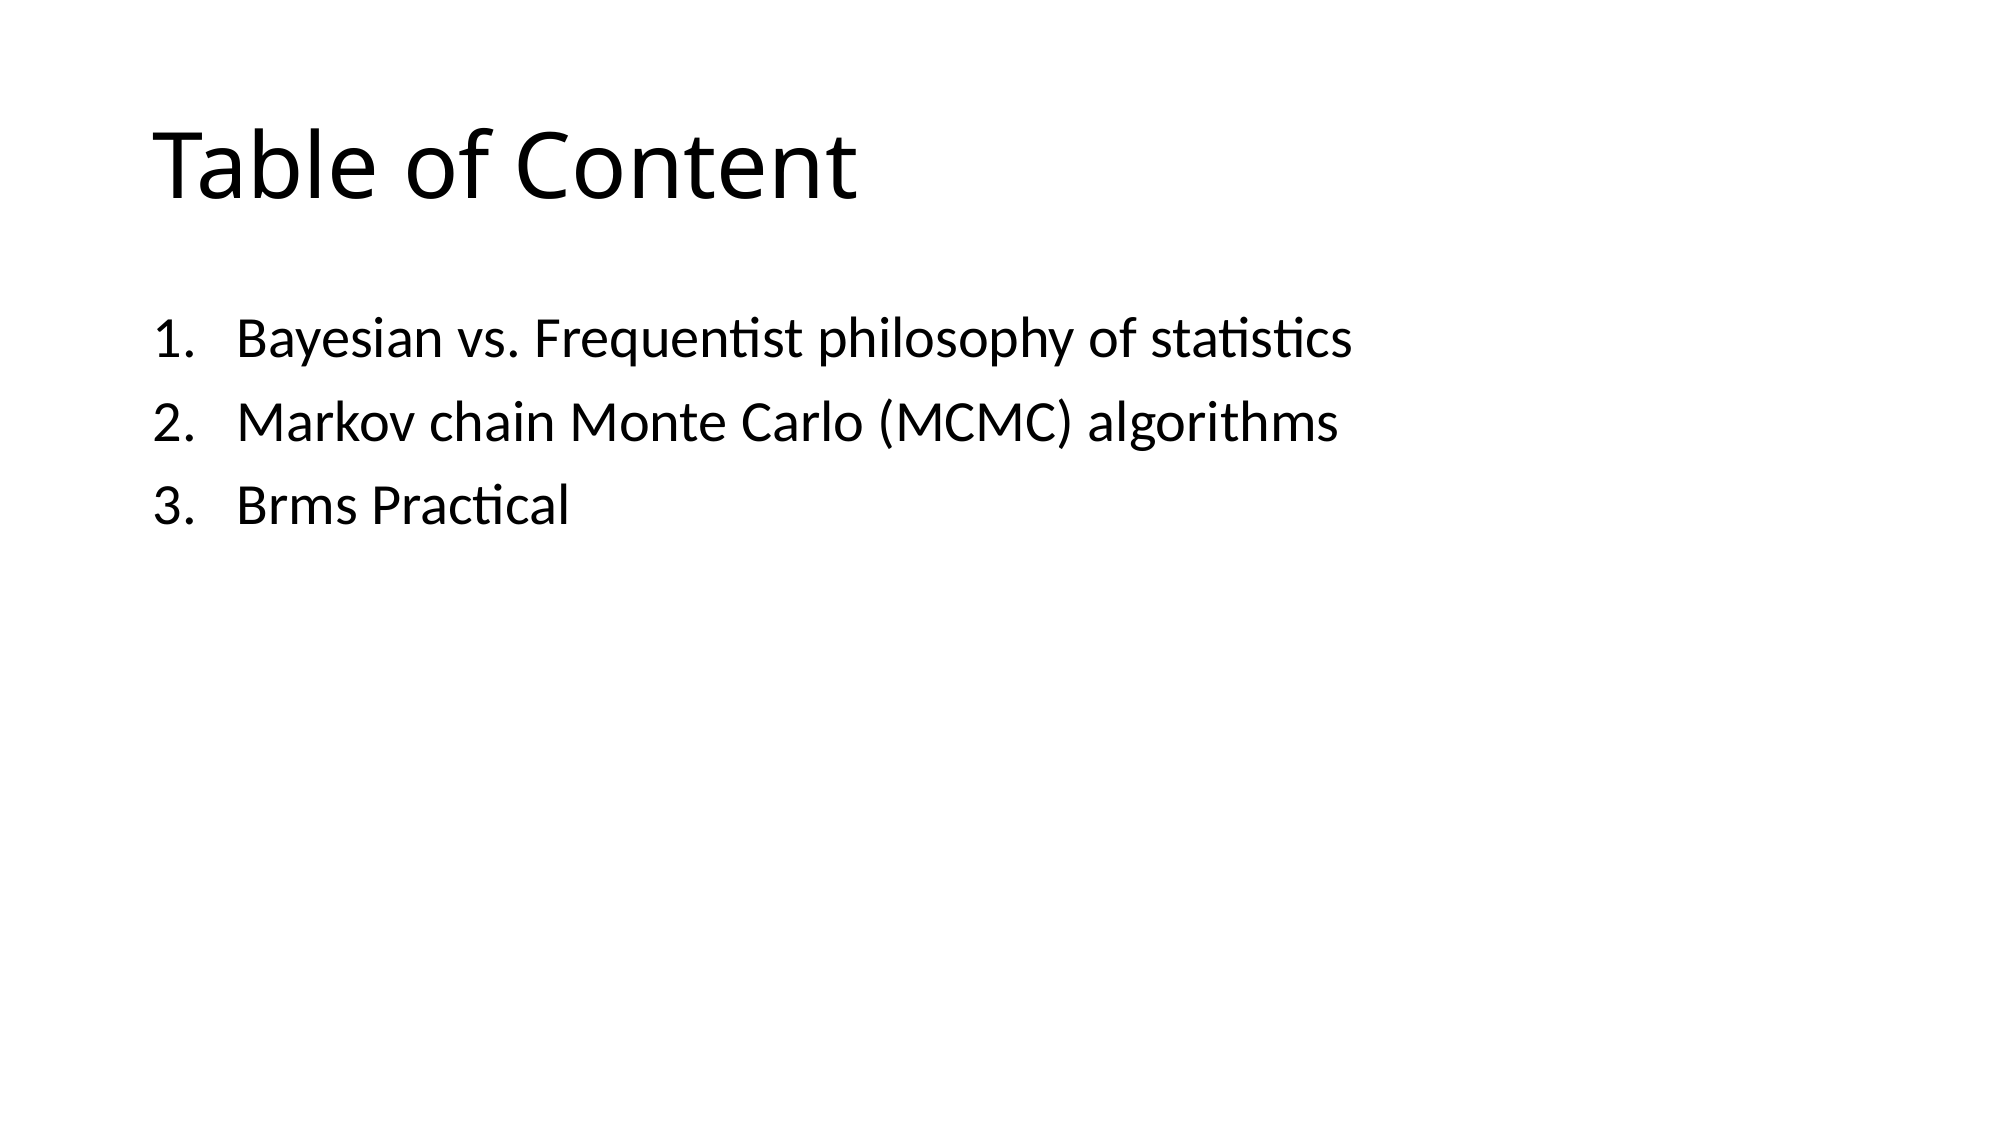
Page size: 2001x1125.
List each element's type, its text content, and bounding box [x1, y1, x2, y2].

list Bayesian vs. Frequentist philosophy of statistics Markov chain Monte Carlo (MCMC) algorithms Brms Practical [137, 299, 1863, 1014]
title Table of Content [137, 59, 1863, 278]
